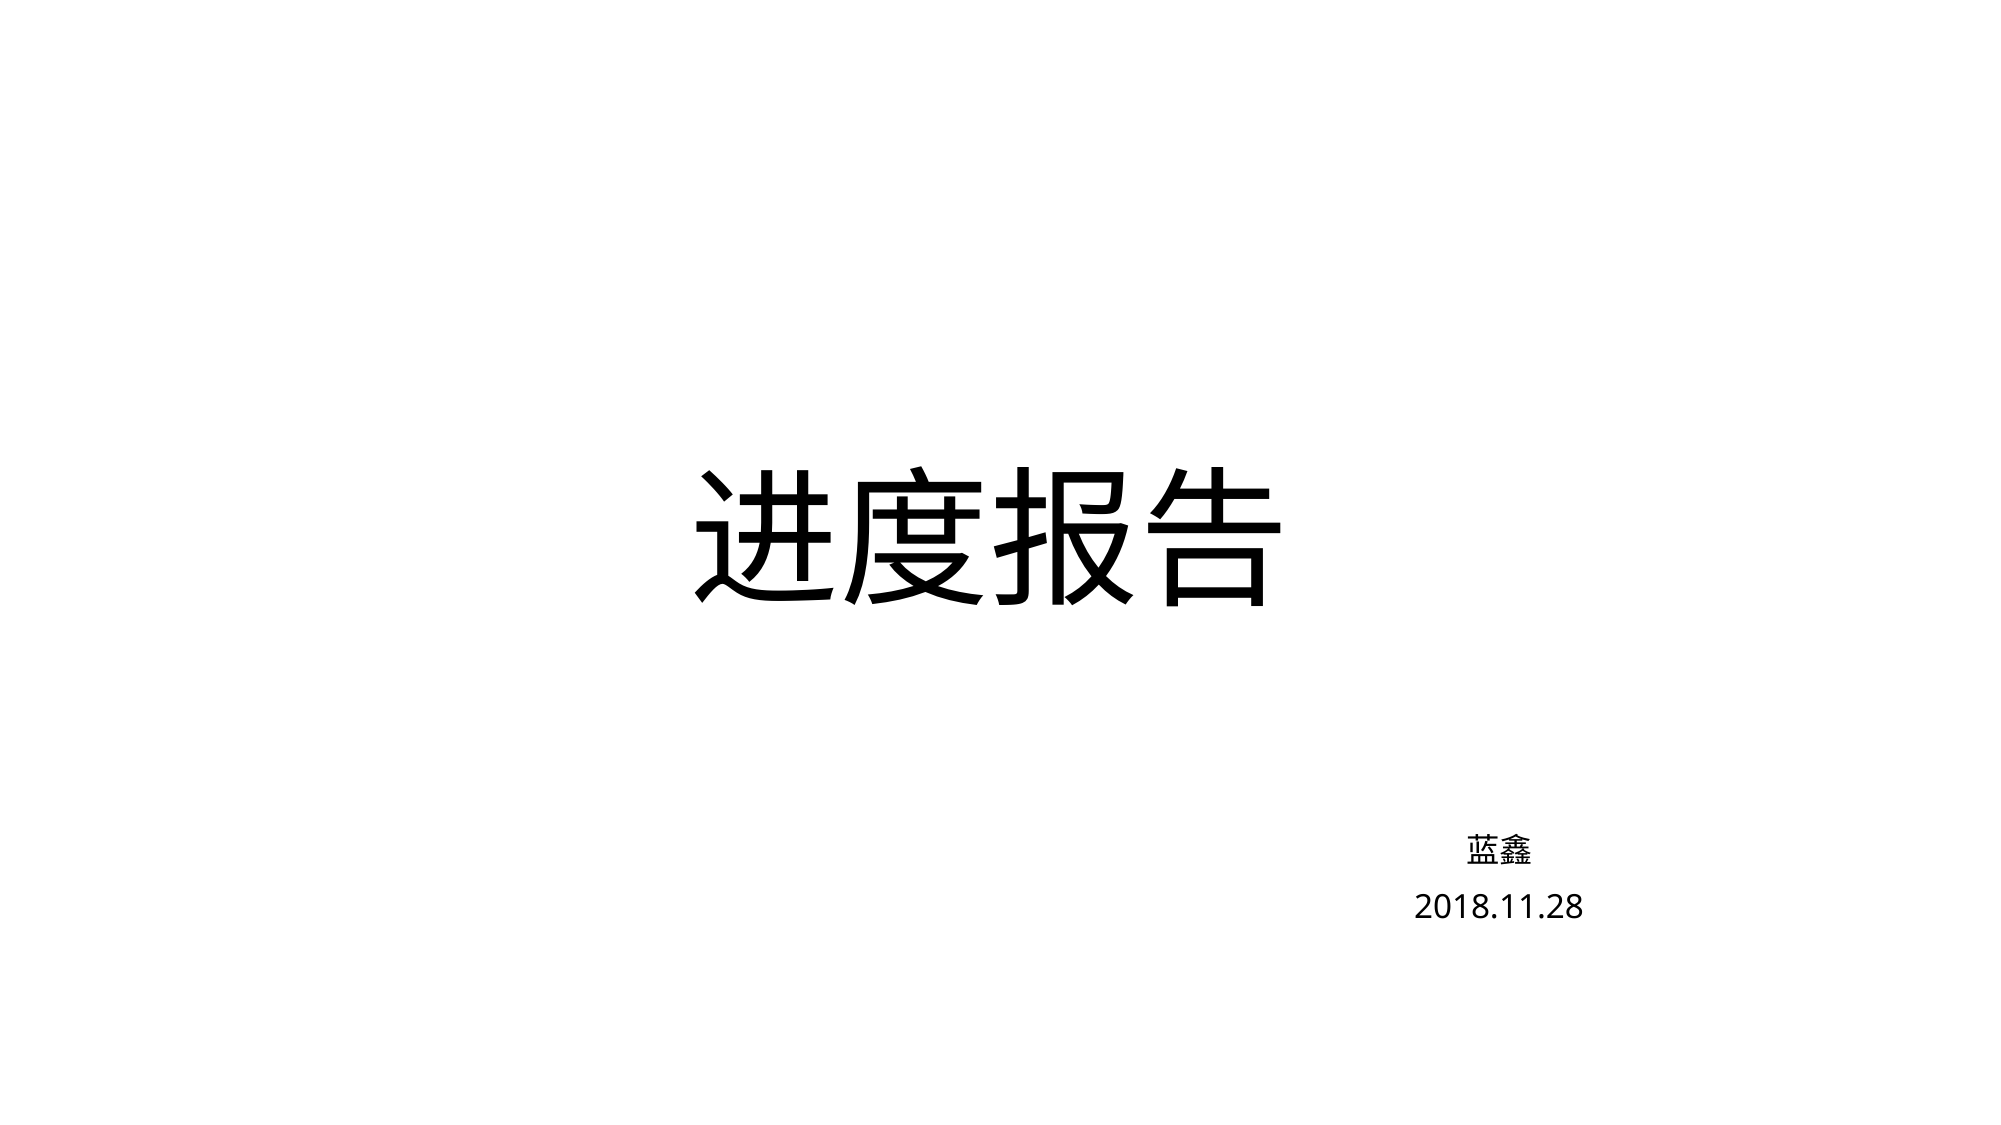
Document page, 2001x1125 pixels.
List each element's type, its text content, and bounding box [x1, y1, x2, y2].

title 进度报告 [239, 241, 1740, 634]
subtitle 蓝鑫 2018.11.28 [1286, 826, 1712, 943]
